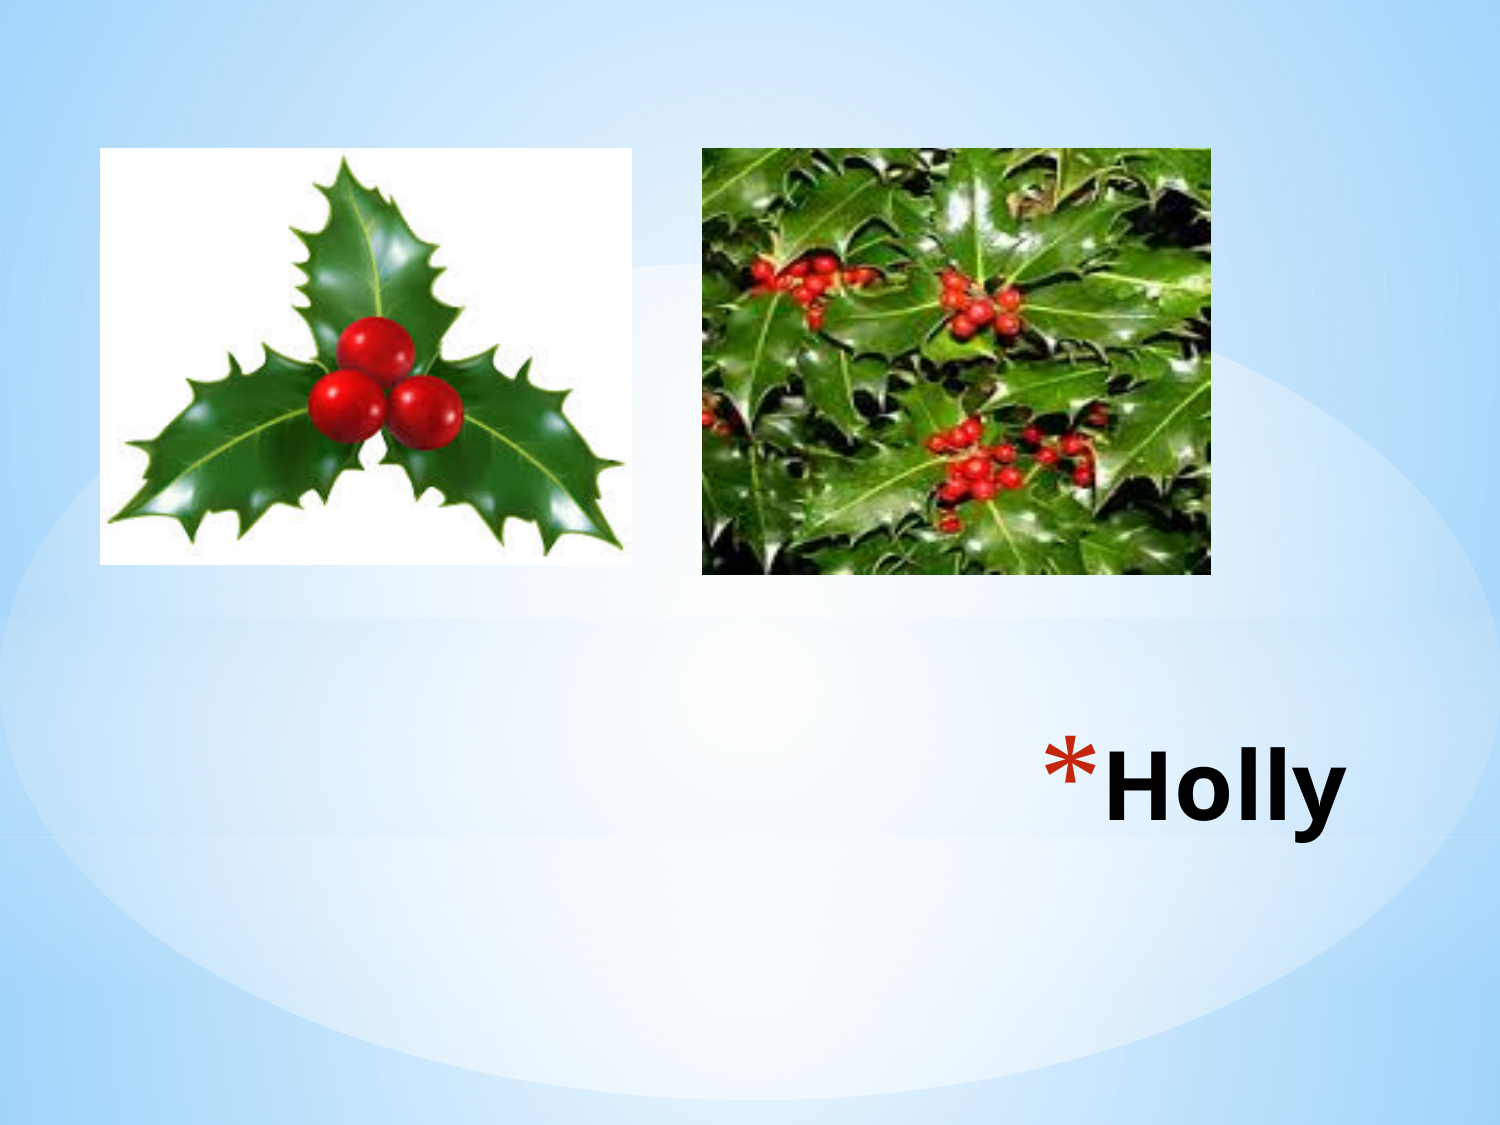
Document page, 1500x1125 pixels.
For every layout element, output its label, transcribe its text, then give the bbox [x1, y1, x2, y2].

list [702, 148, 1211, 575]
title Holly [294, 717, 1363, 905]
picture [100, 148, 633, 565]
